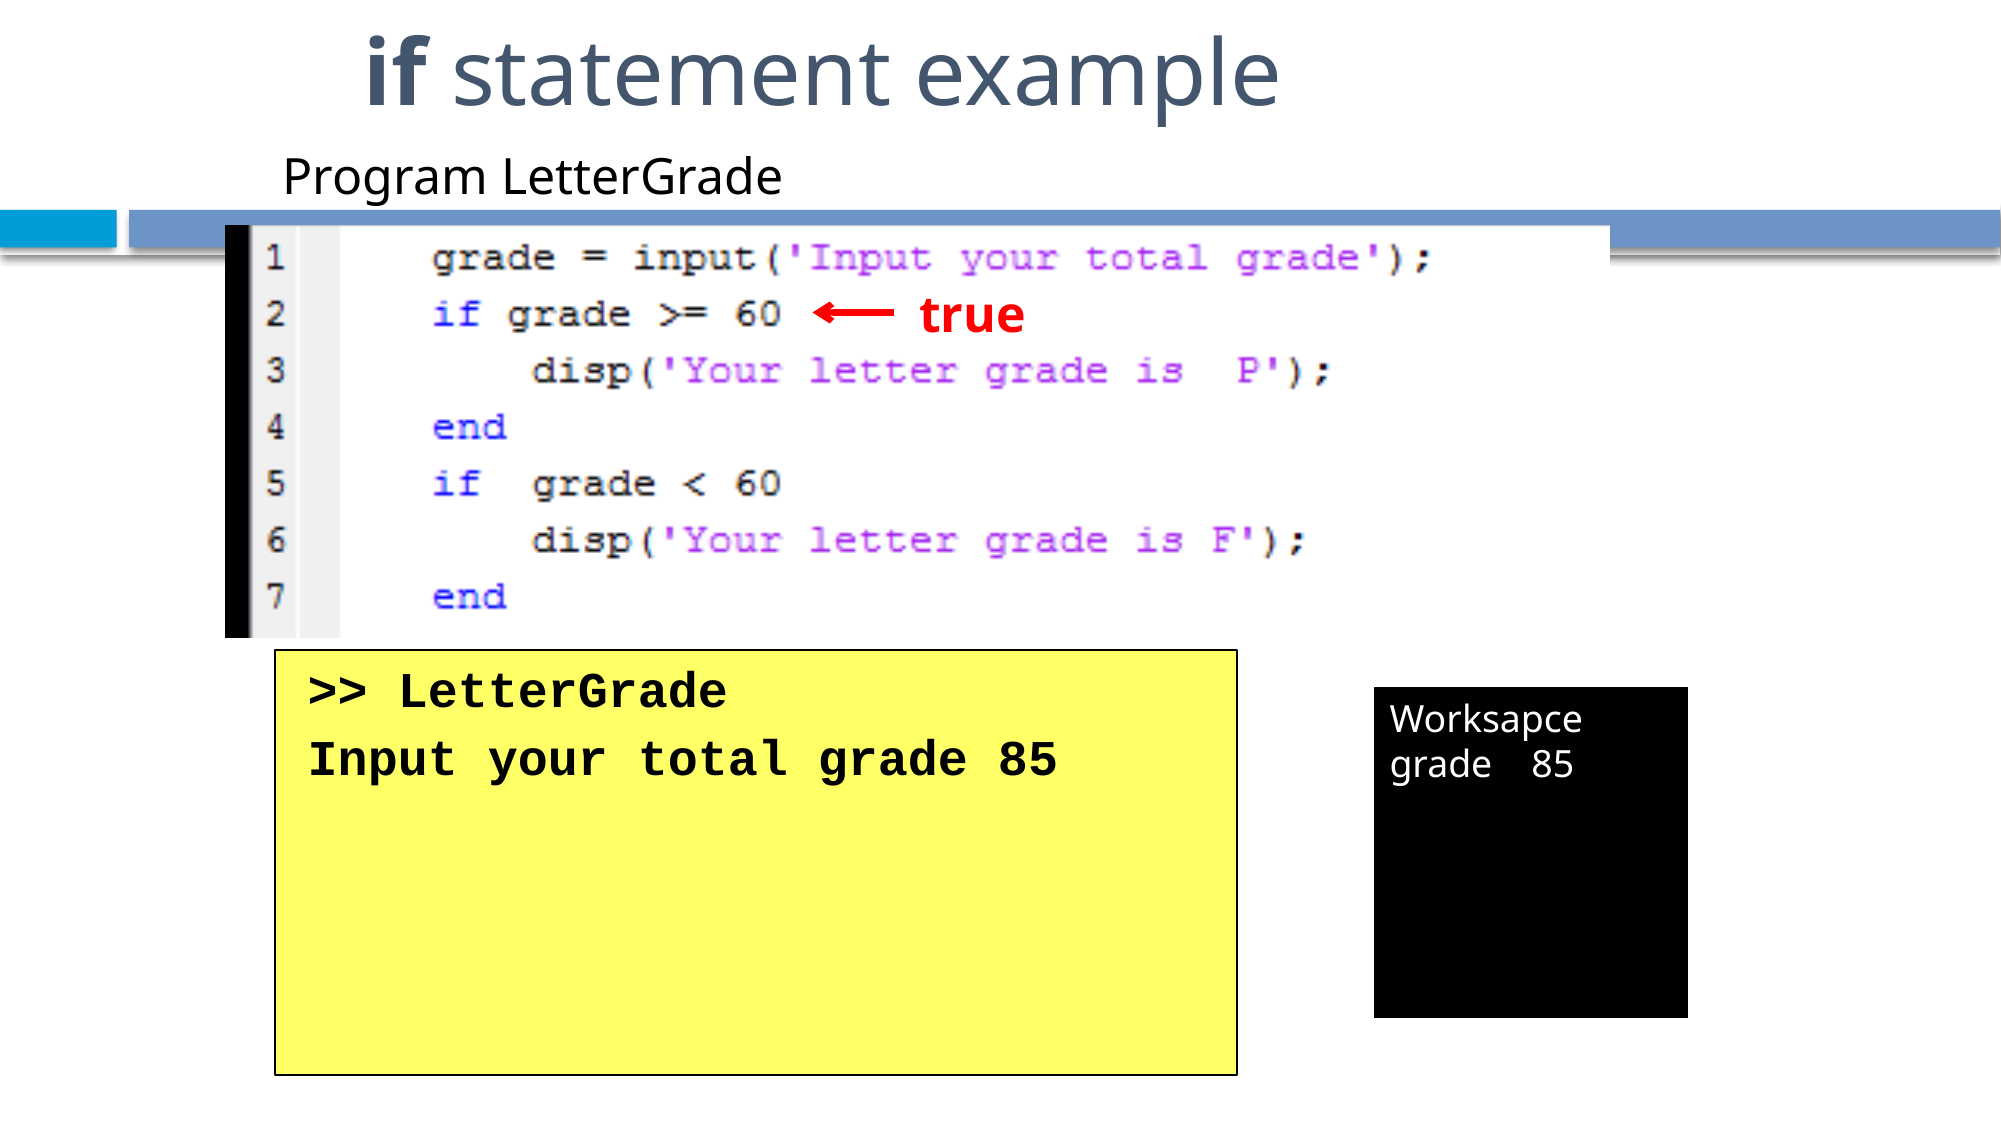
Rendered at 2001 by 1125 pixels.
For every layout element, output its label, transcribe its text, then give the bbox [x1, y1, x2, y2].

text_box Program LetterGrade [267, 137, 799, 213]
text_box Worksapce grade 85 [1374, 687, 1688, 1018]
picture [224, 224, 1611, 638]
text_box >> LetterGrade Input your total grade 85 [274, 650, 1238, 1075]
title if statement example [324, 0, 1675, 163]
